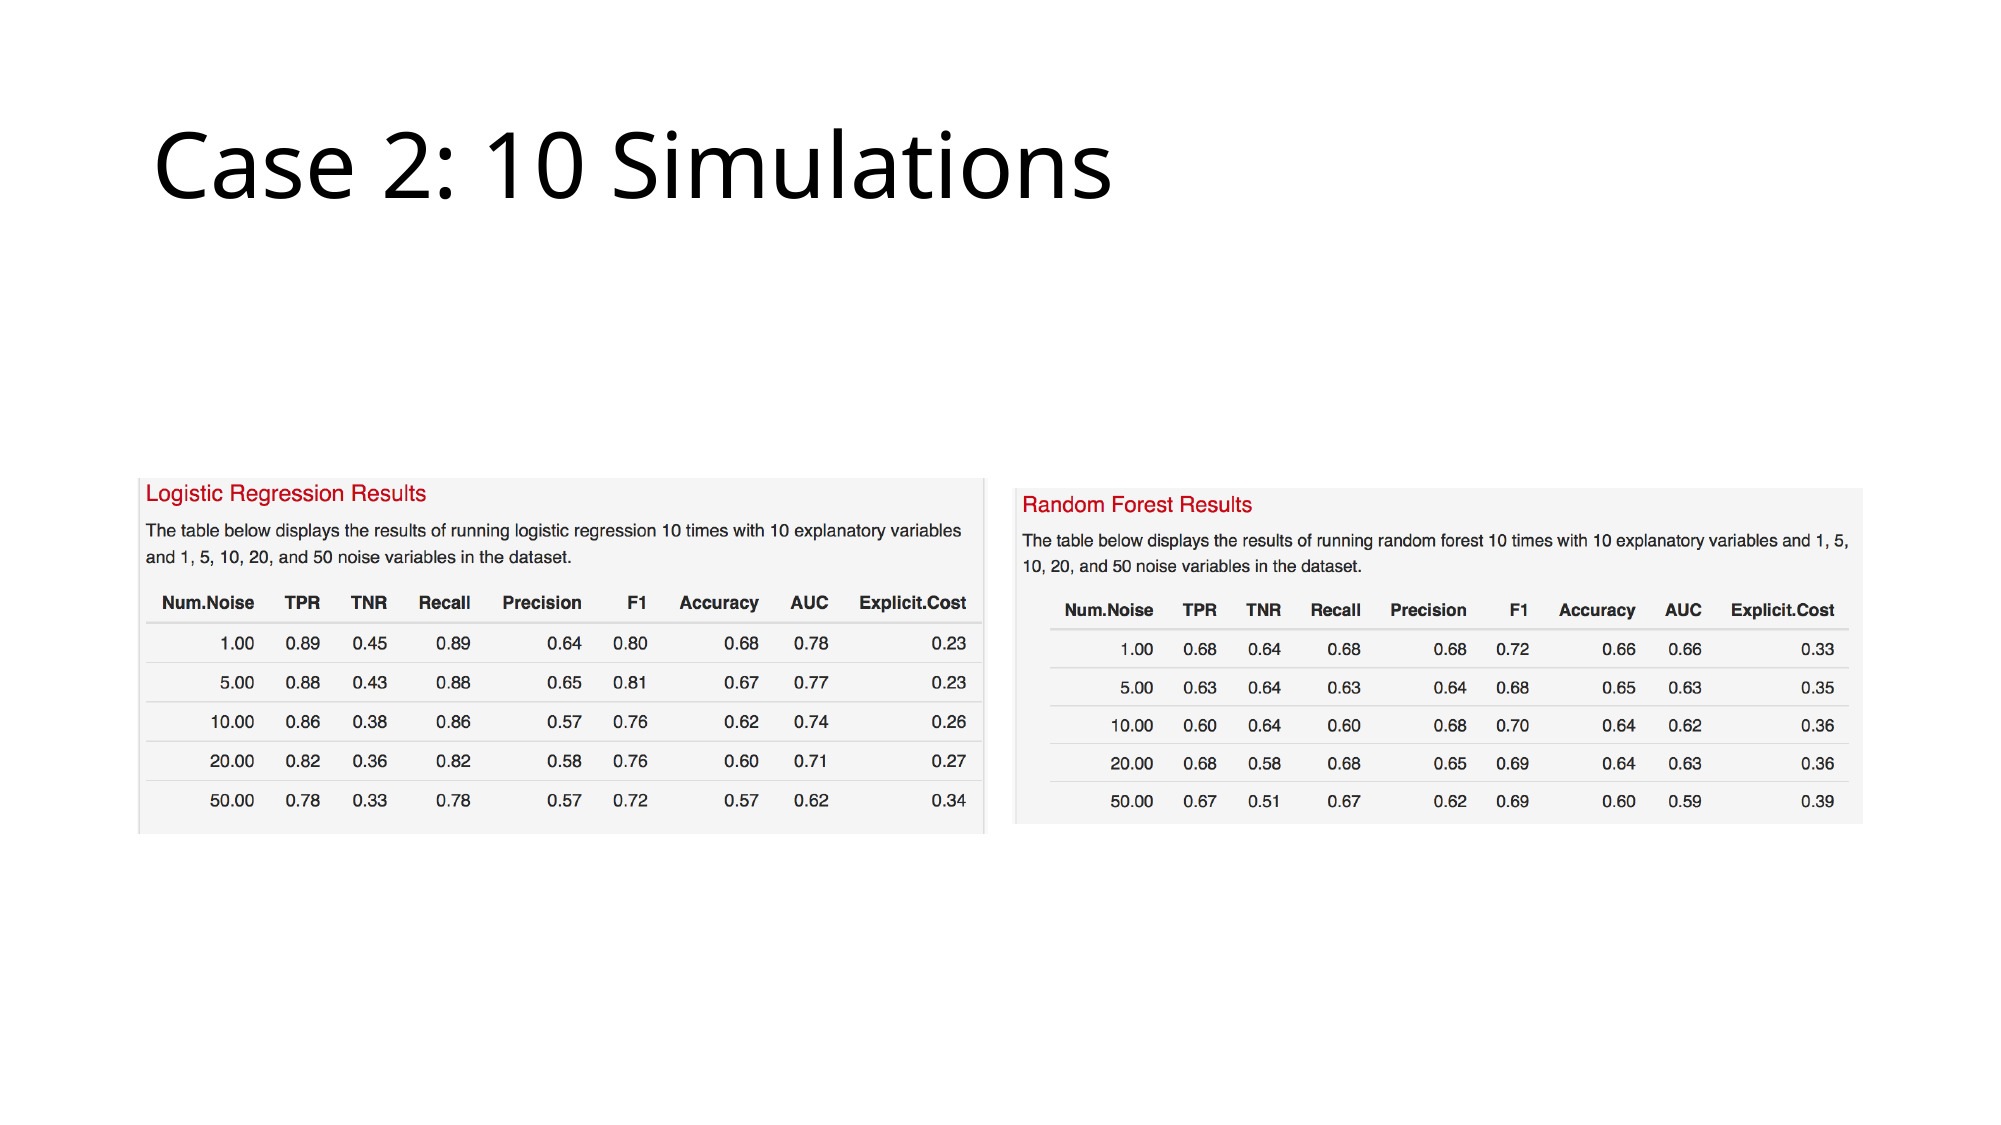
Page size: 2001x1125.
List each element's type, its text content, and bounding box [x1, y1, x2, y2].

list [137, 478, 988, 834]
title Case 2: 10 Simulations [137, 59, 1863, 278]
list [1012, 488, 1863, 824]
